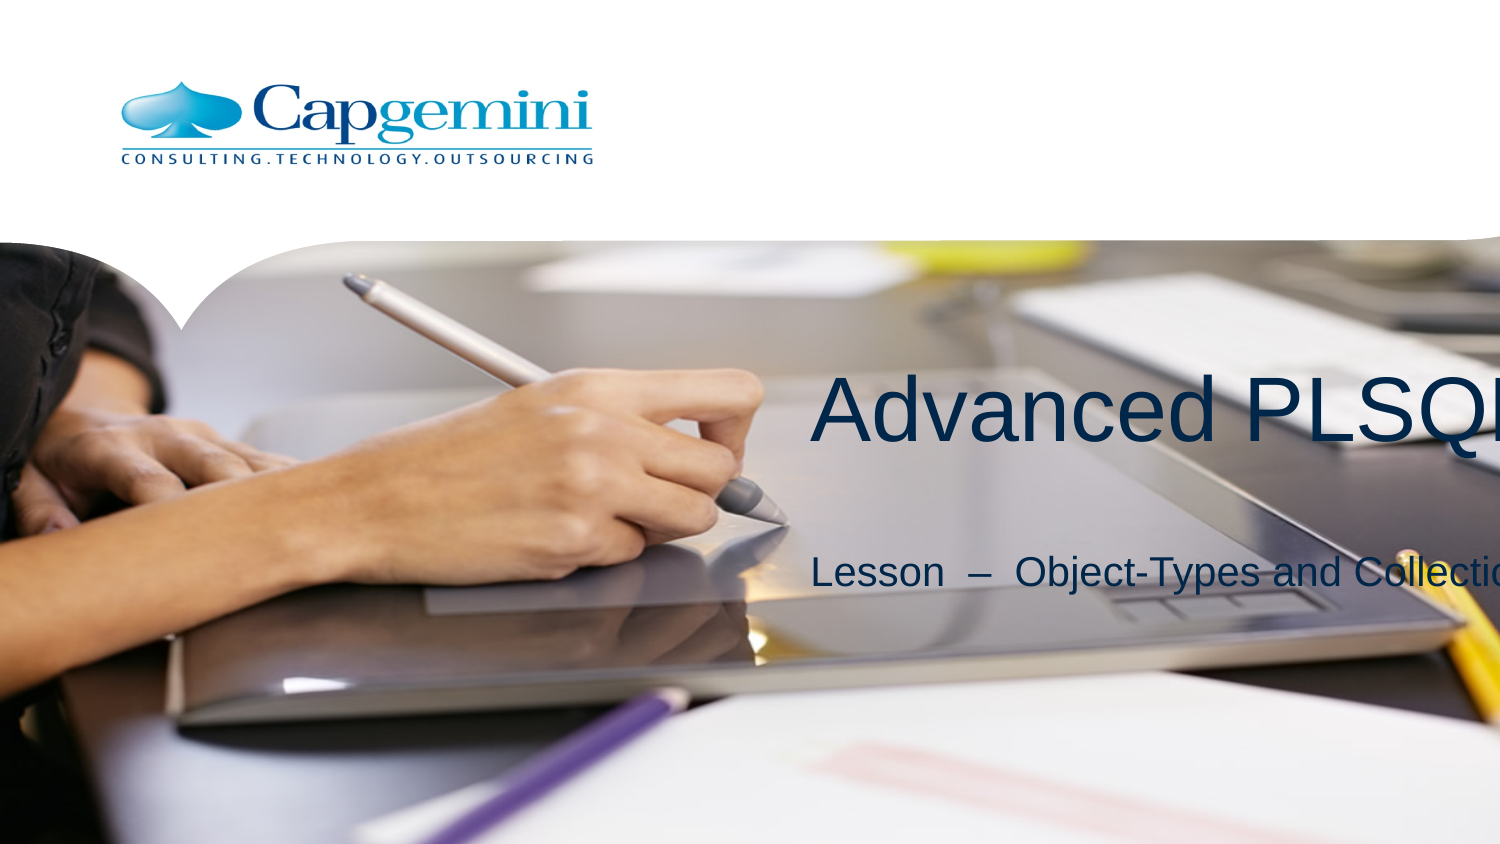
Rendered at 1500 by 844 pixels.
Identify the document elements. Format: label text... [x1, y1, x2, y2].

picture [120, 80, 594, 166]
subtitle Lesson – Object-Types and Collections [810, 545, 1500, 662]
picture [0, 244, 1500, 844]
title Advanced PLSQL [810, 362, 1500, 498]
